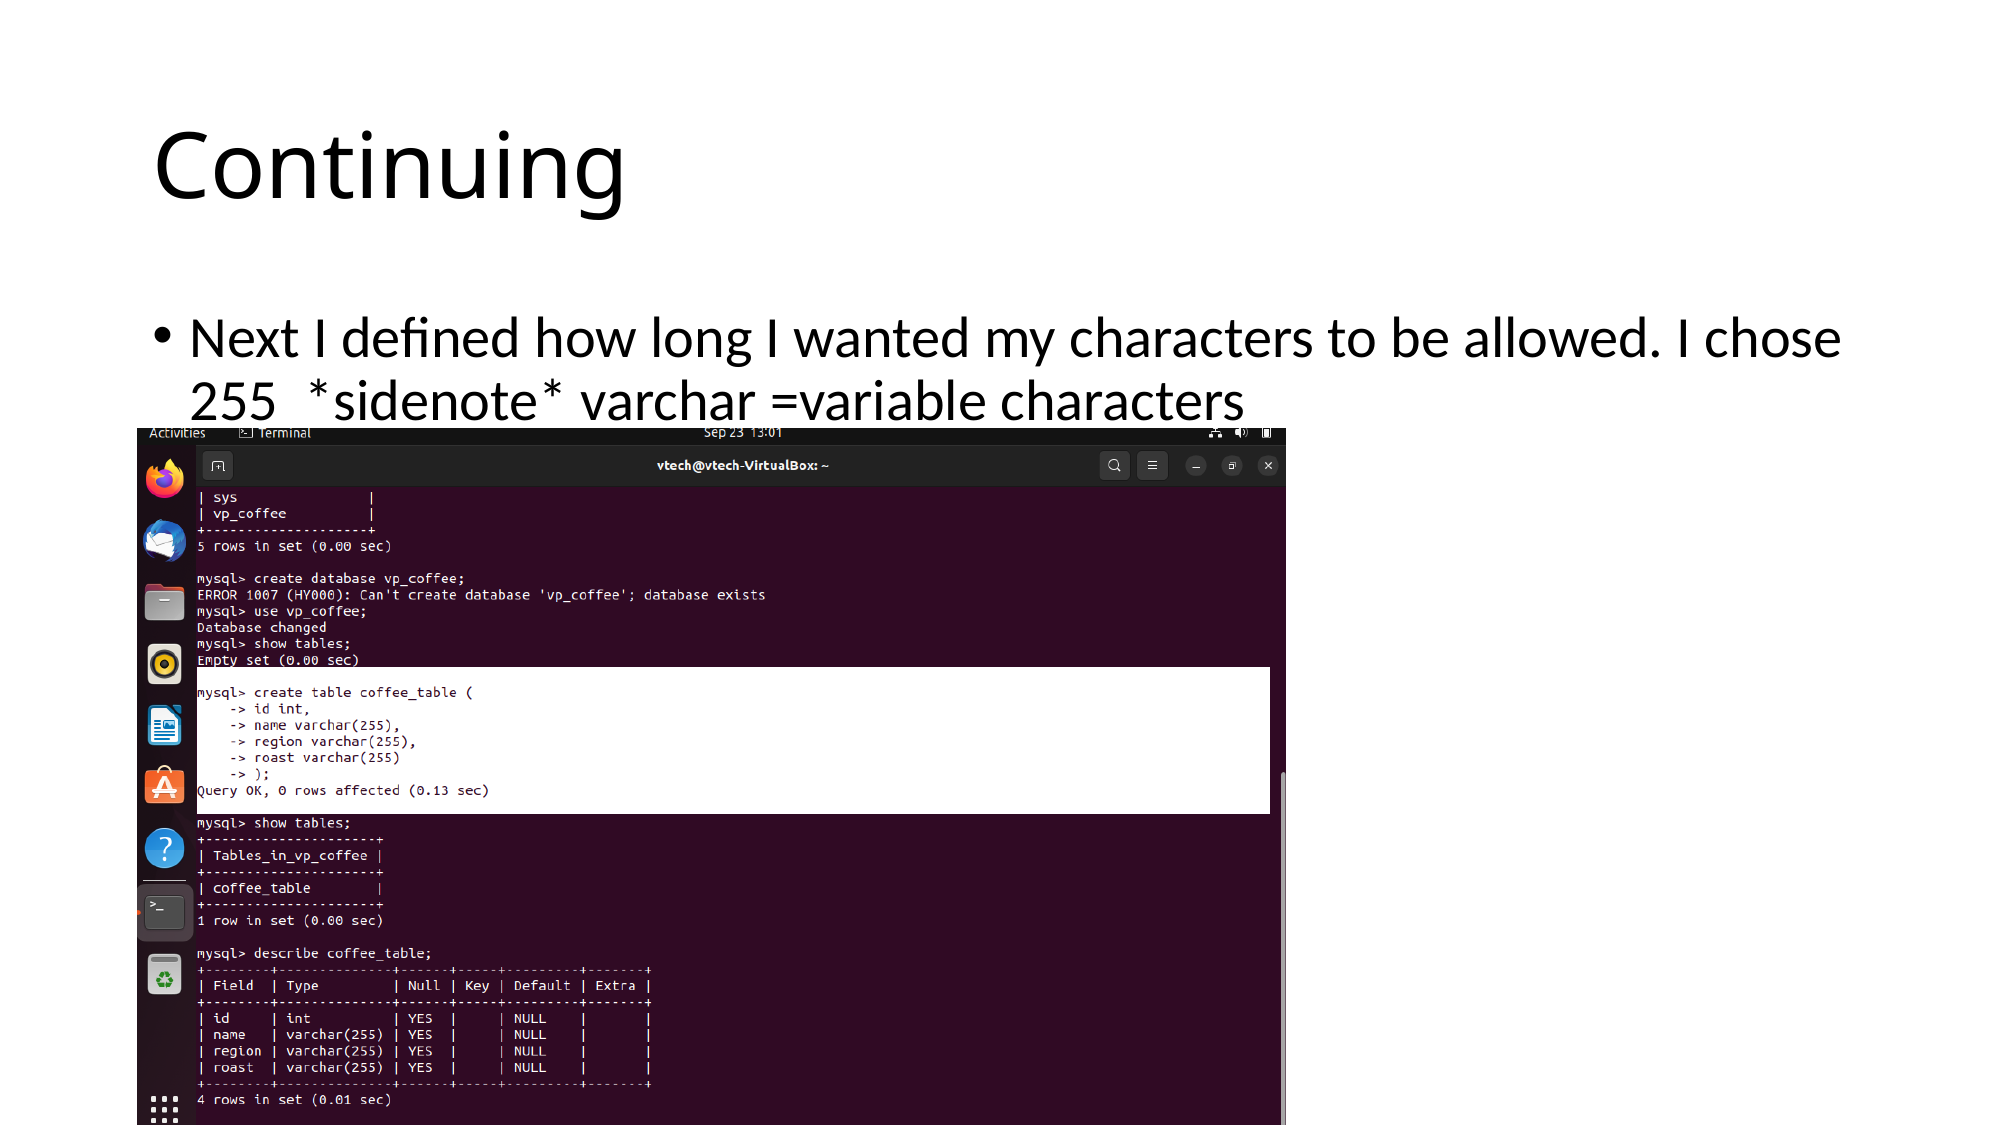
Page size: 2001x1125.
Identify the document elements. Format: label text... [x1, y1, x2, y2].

picture [137, 428, 1286, 1125]
list Next I defined how long I wanted my characters to be allowed. I chose 255 *sidenote* varchar =variable characters [137, 299, 1863, 1014]
title Continuing [137, 59, 1863, 278]
